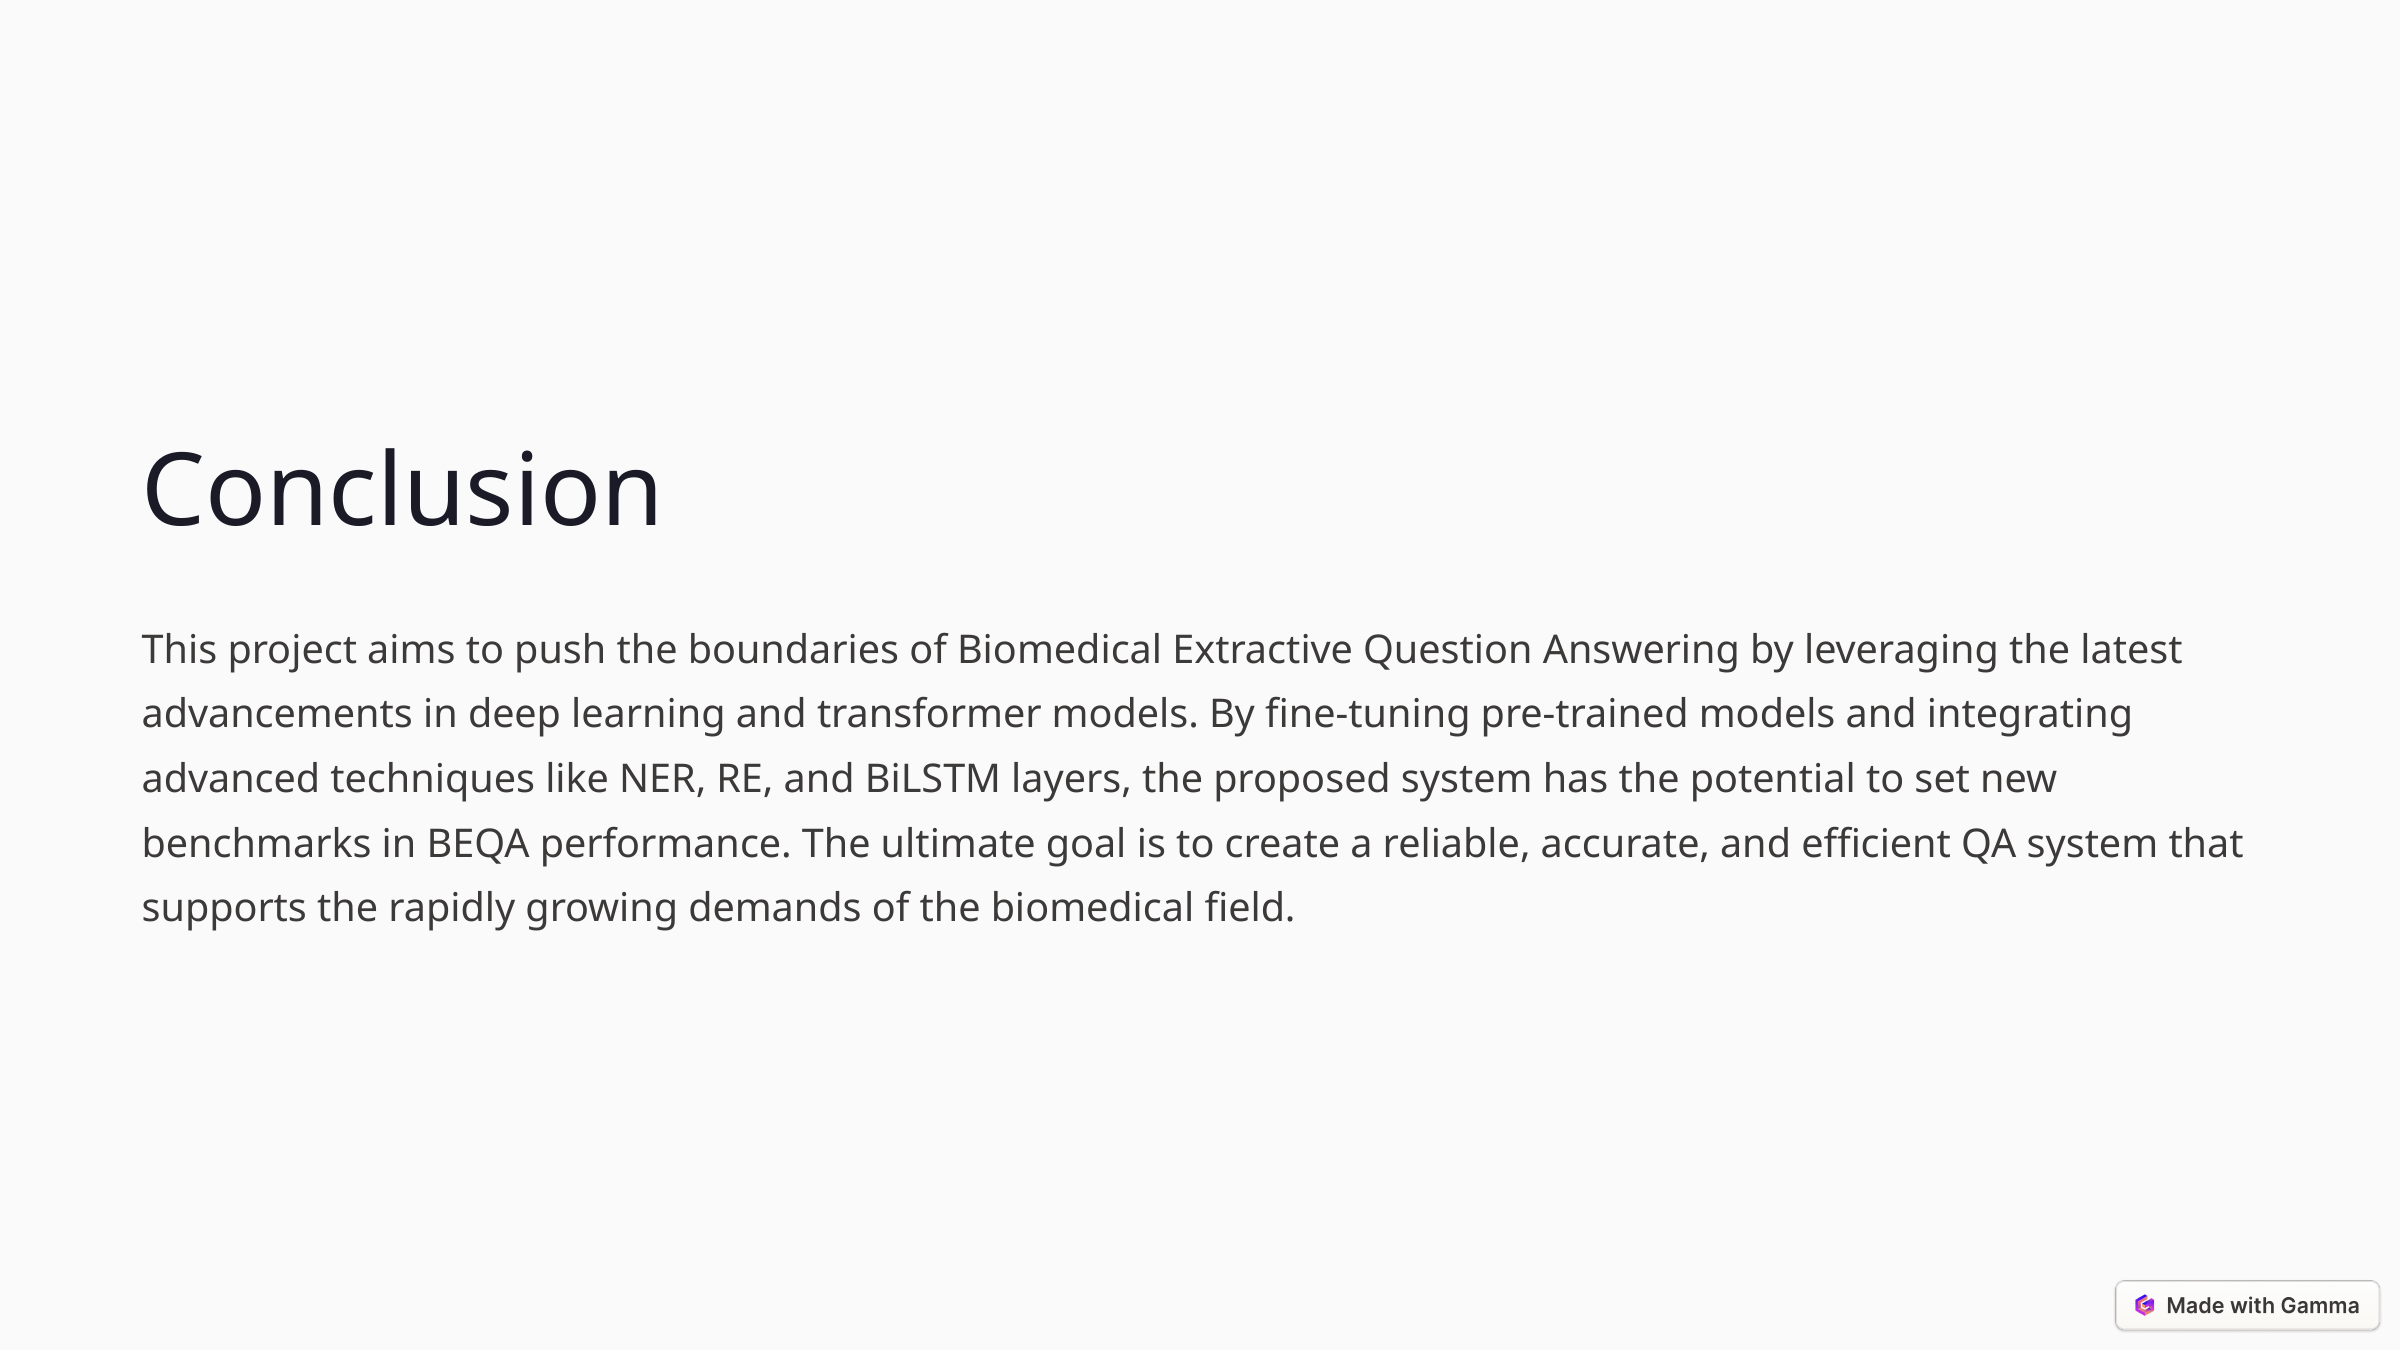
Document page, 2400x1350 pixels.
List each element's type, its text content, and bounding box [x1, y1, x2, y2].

text_box Conclusion [141, 419, 1155, 546]
text_box This project aims to push the boundaries of Biomedical Extractive Question Answering by leveraging the latest advancements in deep learning and transformer models. By fine-tuning pre-trained models and integrating advanced techniques like NER, RE, and BiLSTM layers, the proposed system has the potential to set new benchmarks in BEQA performance. The ultimate goal is to create a reliable, accurate, and efficient QA system that supports the rapidly growing demands of the biomedical field. [141, 606, 2259, 931]
picture [2106, 1271, 2389, 1339]
